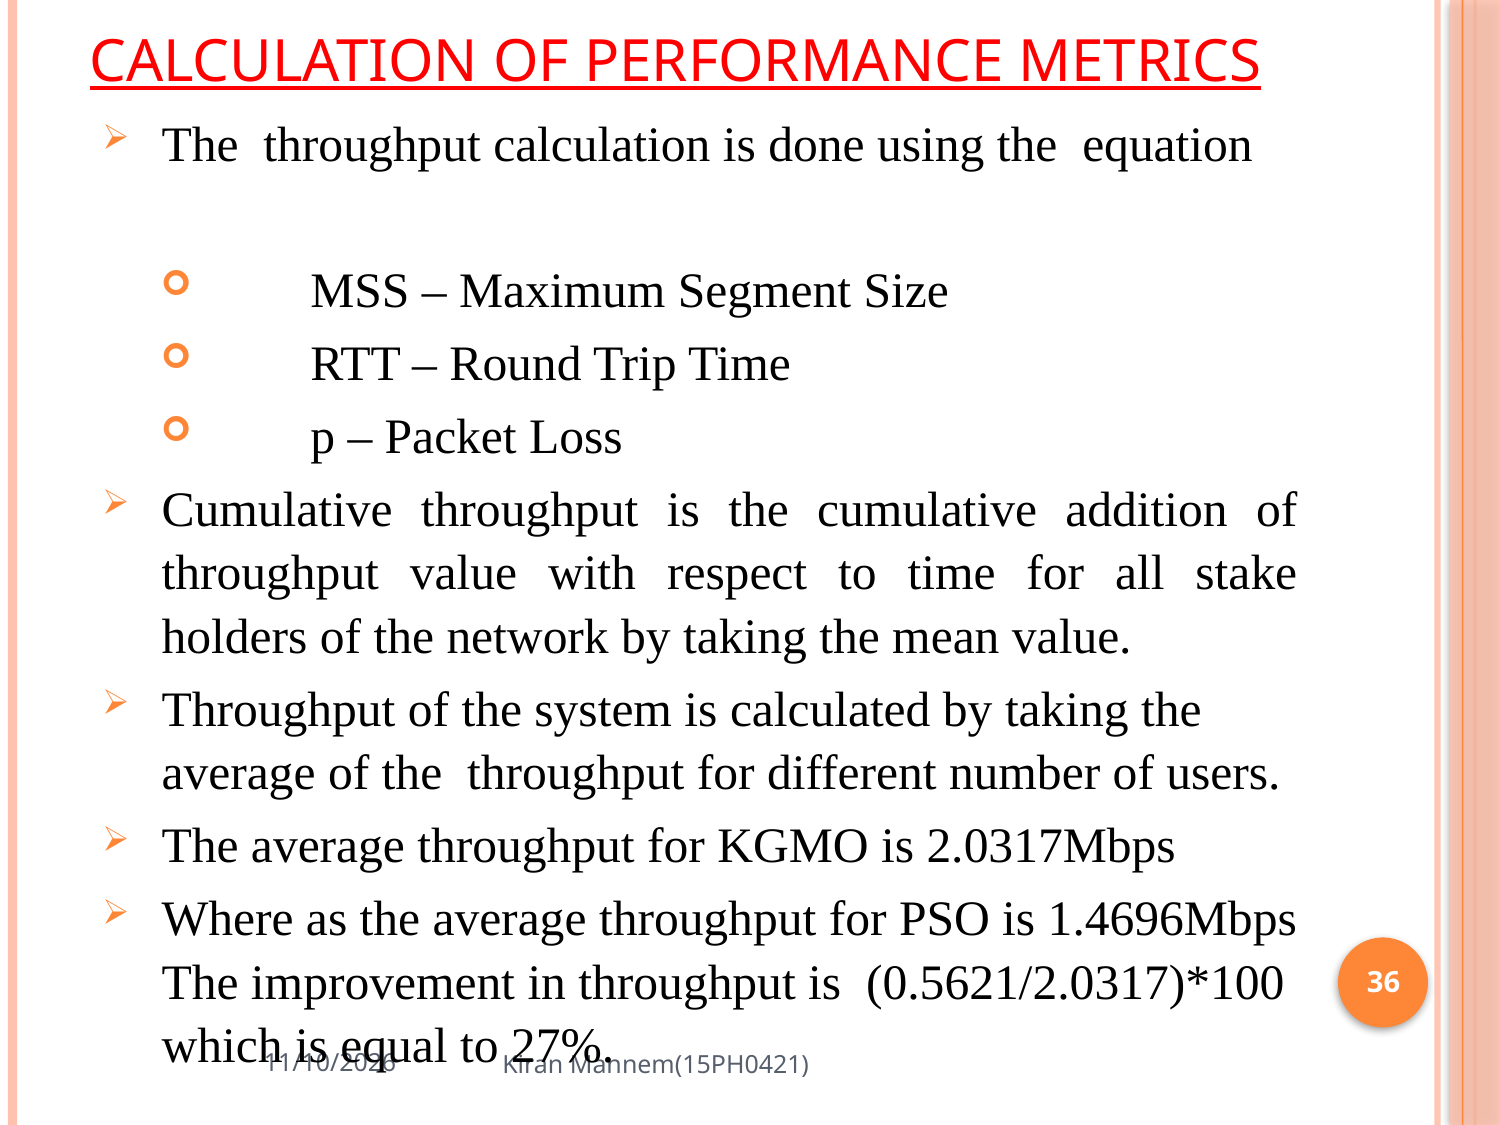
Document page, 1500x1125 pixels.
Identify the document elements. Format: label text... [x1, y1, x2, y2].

footer Kiran Mannem(15PH0421) [487, 1035, 1013, 1096]
slide_number 36 [1333, 940, 1434, 1027]
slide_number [81, 1032, 412, 1096]
title Calculation of performance metrics [75, 12, 1300, 100]
